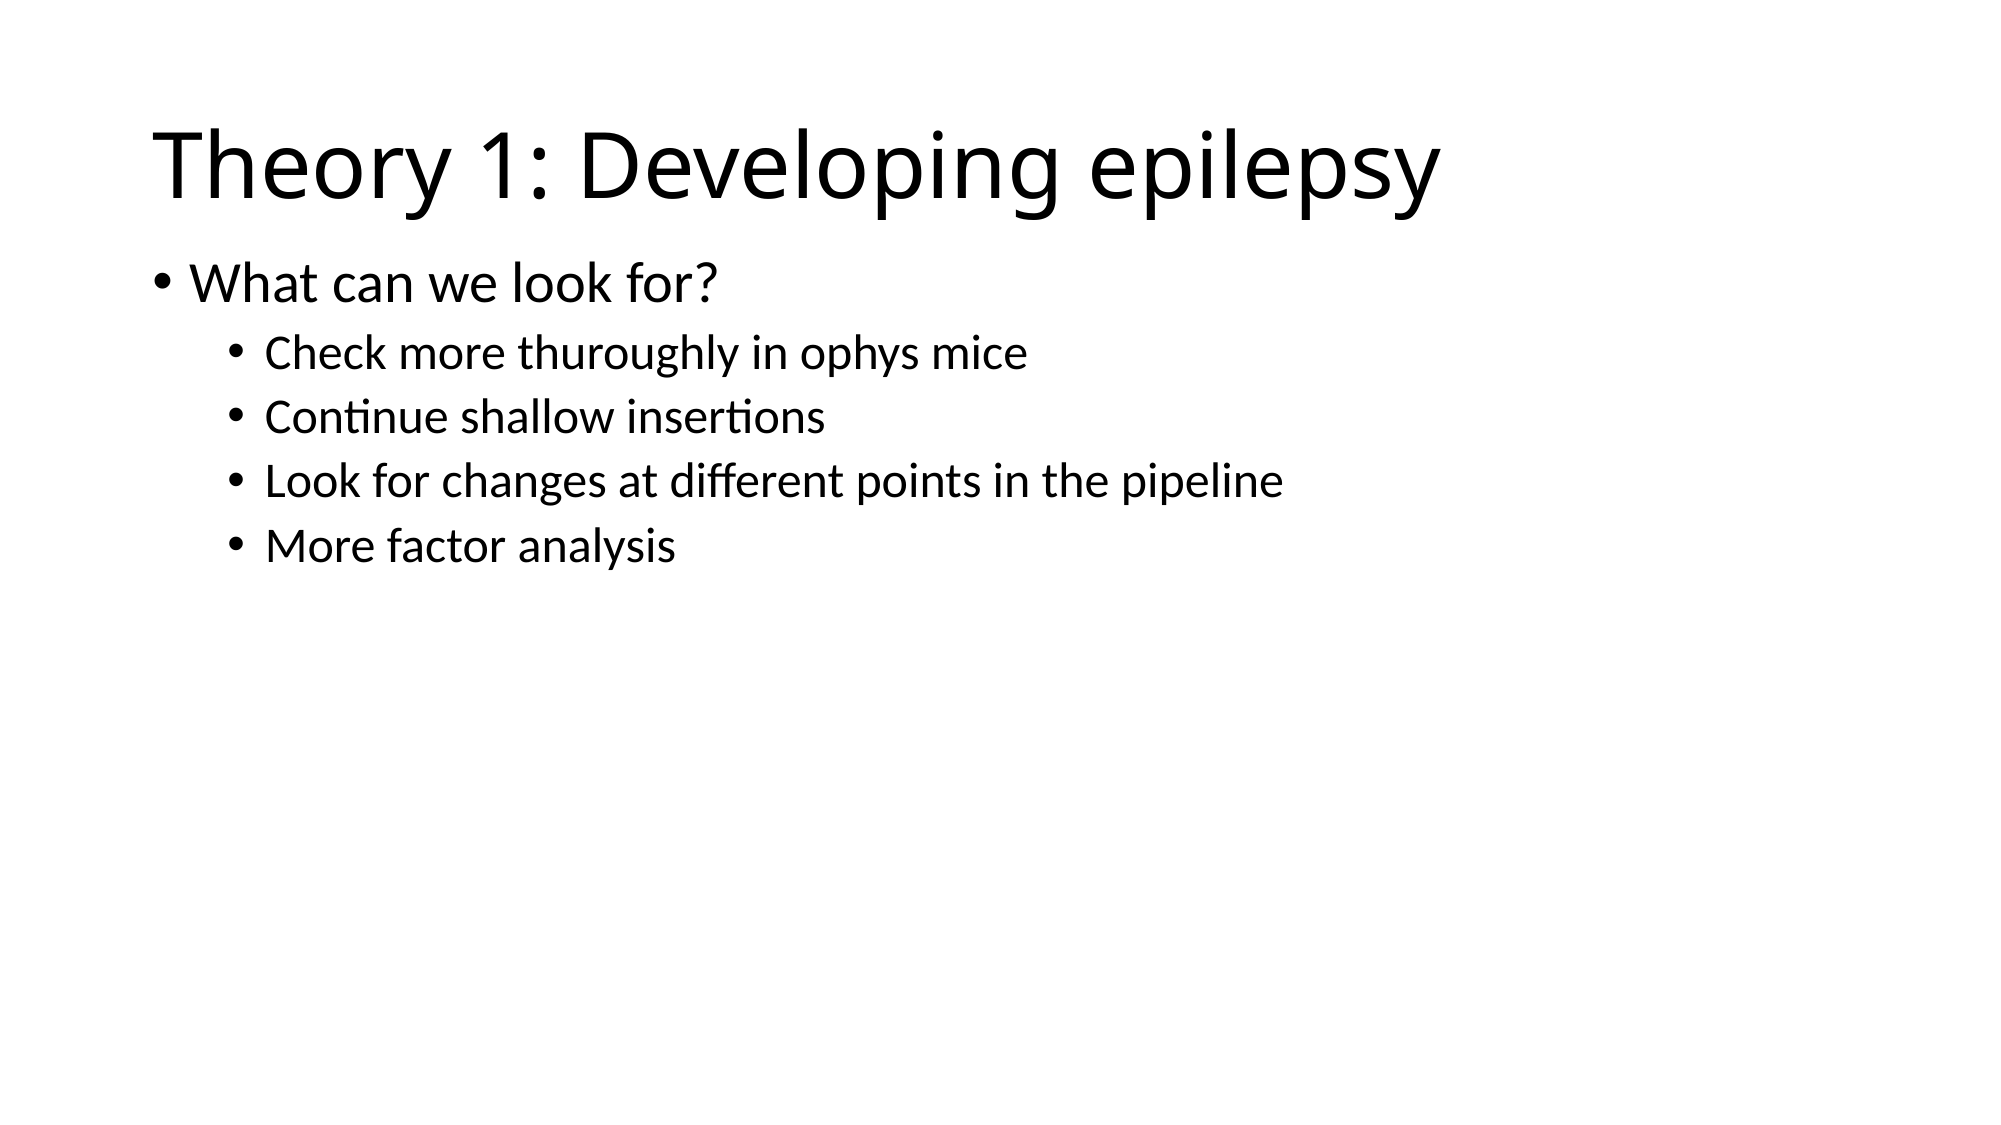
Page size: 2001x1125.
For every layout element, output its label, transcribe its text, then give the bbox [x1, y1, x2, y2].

title Theory 1: Developing epilepsy [137, 59, 1863, 245]
list What can we look for? Check more thuroughly in ophys mice Continue shallow insertions Look for changes at different points in the pipeline More factor analysis [137, 245, 1863, 1014]
